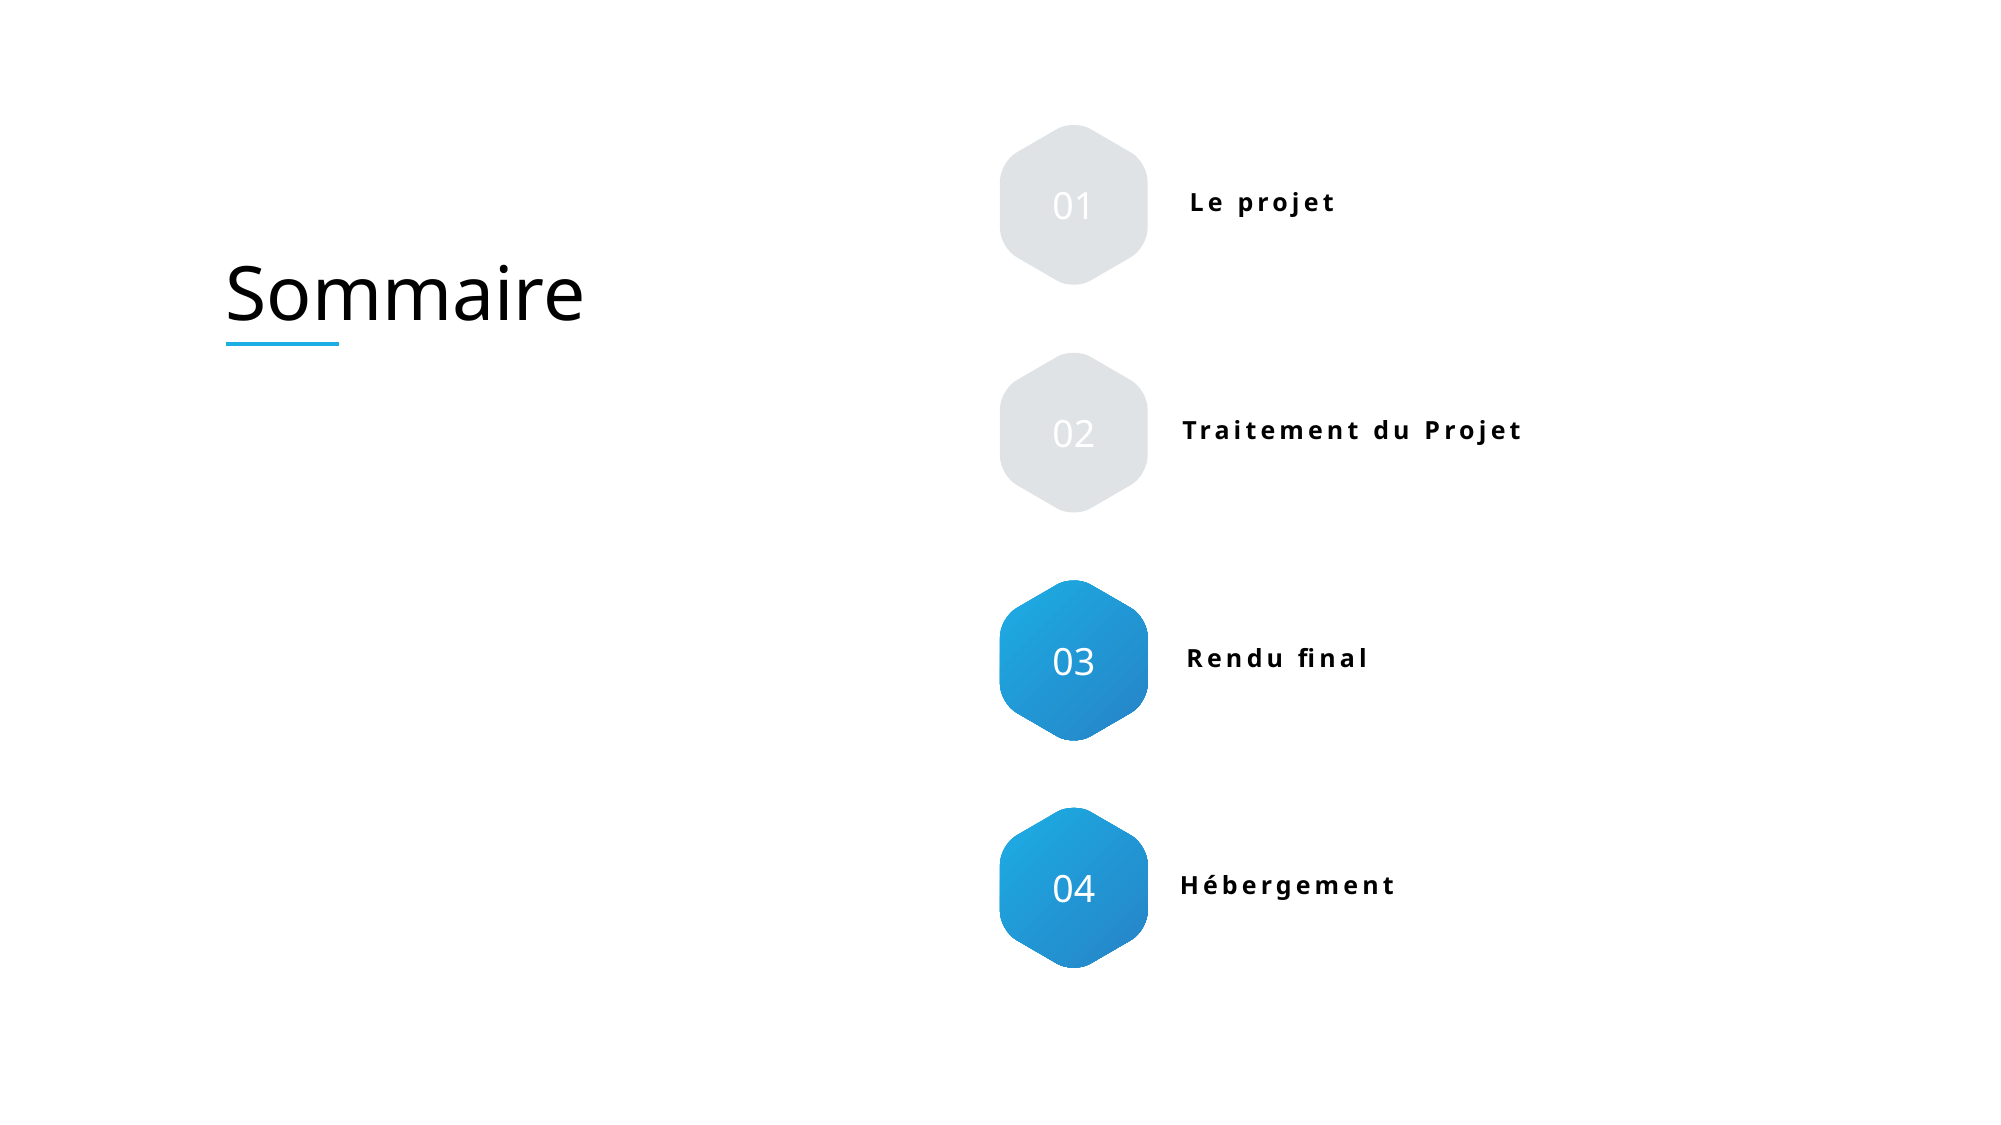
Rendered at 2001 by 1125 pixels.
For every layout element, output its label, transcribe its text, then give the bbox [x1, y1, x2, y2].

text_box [999, 124, 1327, 285]
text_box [999, 352, 1508, 513]
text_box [999, 807, 1382, 968]
text_box Sommaire [225, 262, 831, 335]
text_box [999, 580, 1371, 741]
